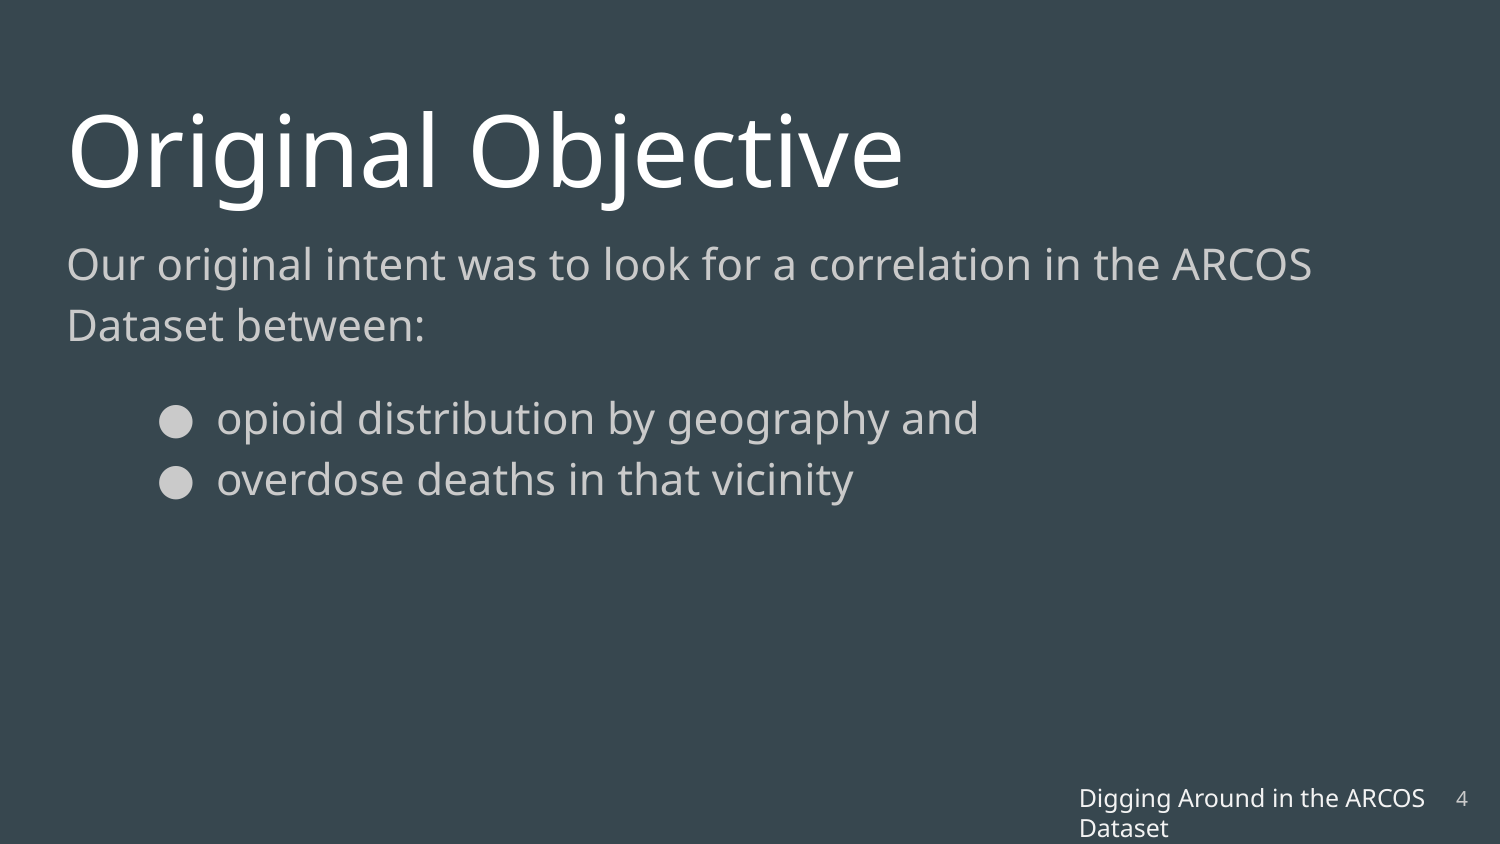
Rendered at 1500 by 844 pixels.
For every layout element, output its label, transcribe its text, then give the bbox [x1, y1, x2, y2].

list Our original intent was to look for a correlation in the ARCOS Dataset between: opioid distribution by geography and overdose deaths in that vicinity [51, 214, 1449, 775]
slide_number ‹#› [1392, 767, 1483, 833]
title Original Objective [51, 72, 1449, 167]
